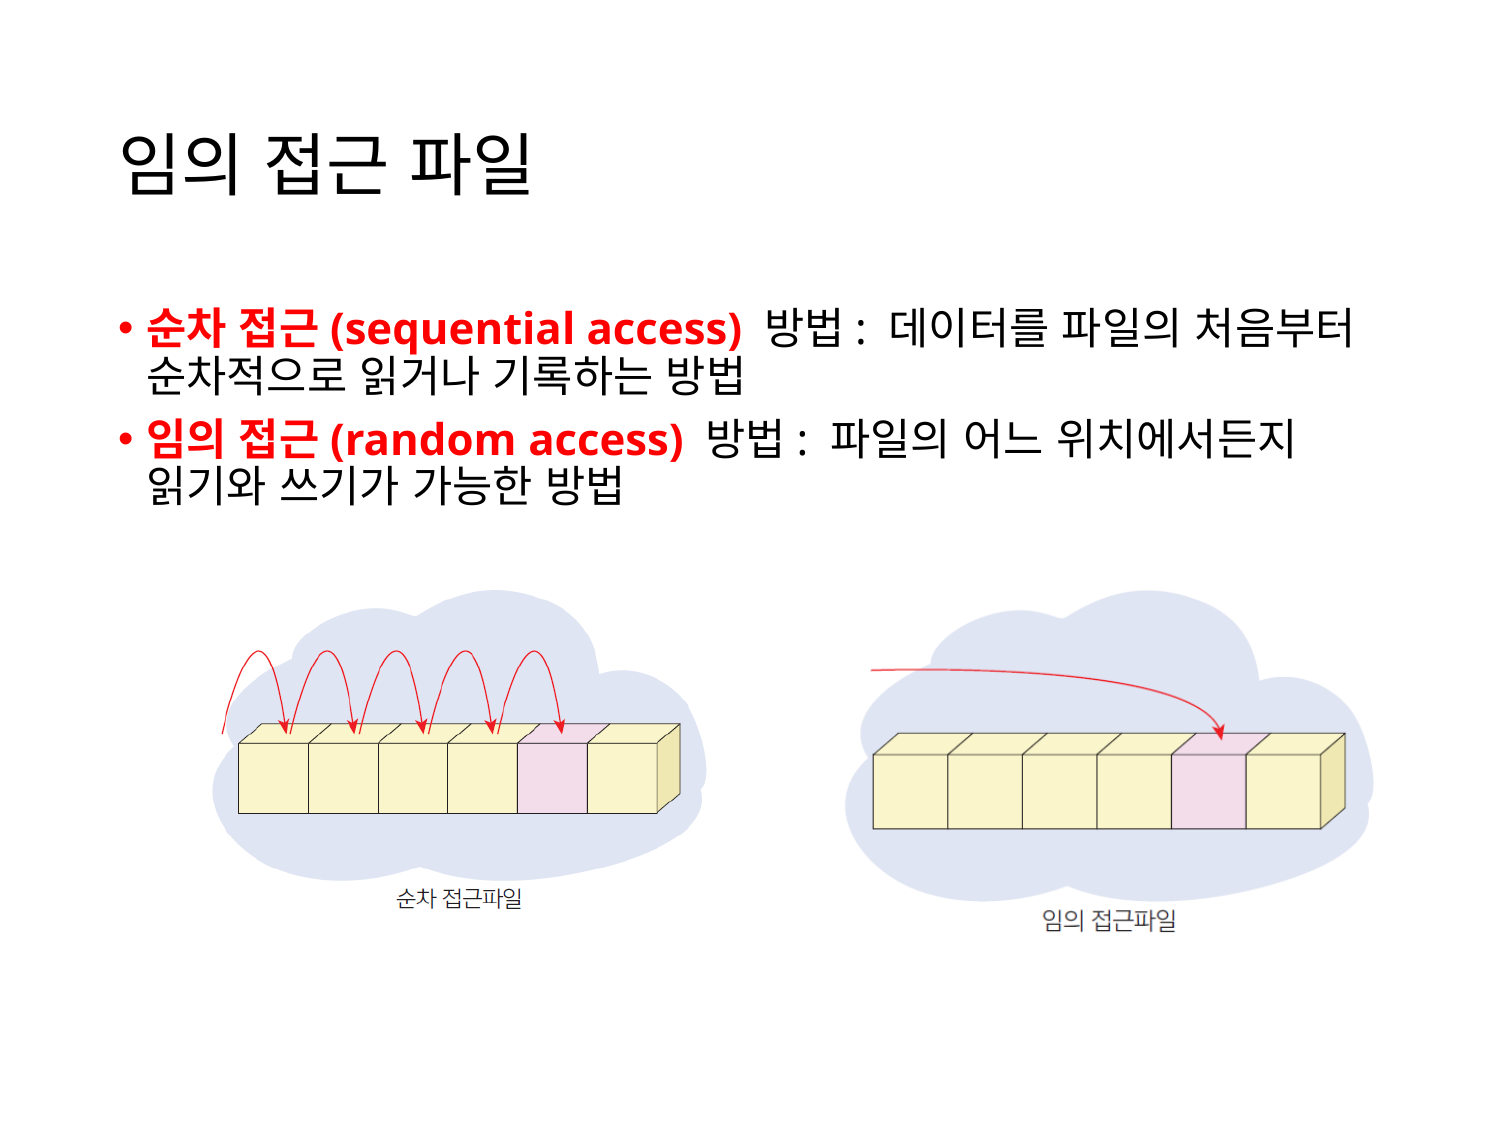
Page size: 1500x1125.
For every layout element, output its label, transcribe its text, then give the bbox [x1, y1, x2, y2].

picture [795, 568, 1400, 957]
list 순차 접근(sequential access) 방법: 데이터를 파일의 처음부터 순차적으로 읽거나 기록하는 방법 임의 접근(random access) 방법: 파일의 어느 위치에서든지 읽기와 쓰기가 가능한 방법 [103, 299, 1397, 348]
picture [164, 566, 750, 936]
title 임의 접근 파일 [103, 59, 1397, 278]
list 순차 접근(sequential access) 방법: 데이터를 파일의 처음부터 순차적으로 읽거나 기록하는 방법 임의 접근(random access) 방법: 파일의 어느 위치에서든지 읽기와 쓰기가 가능한 방법 [103, 349, 1397, 1014]
